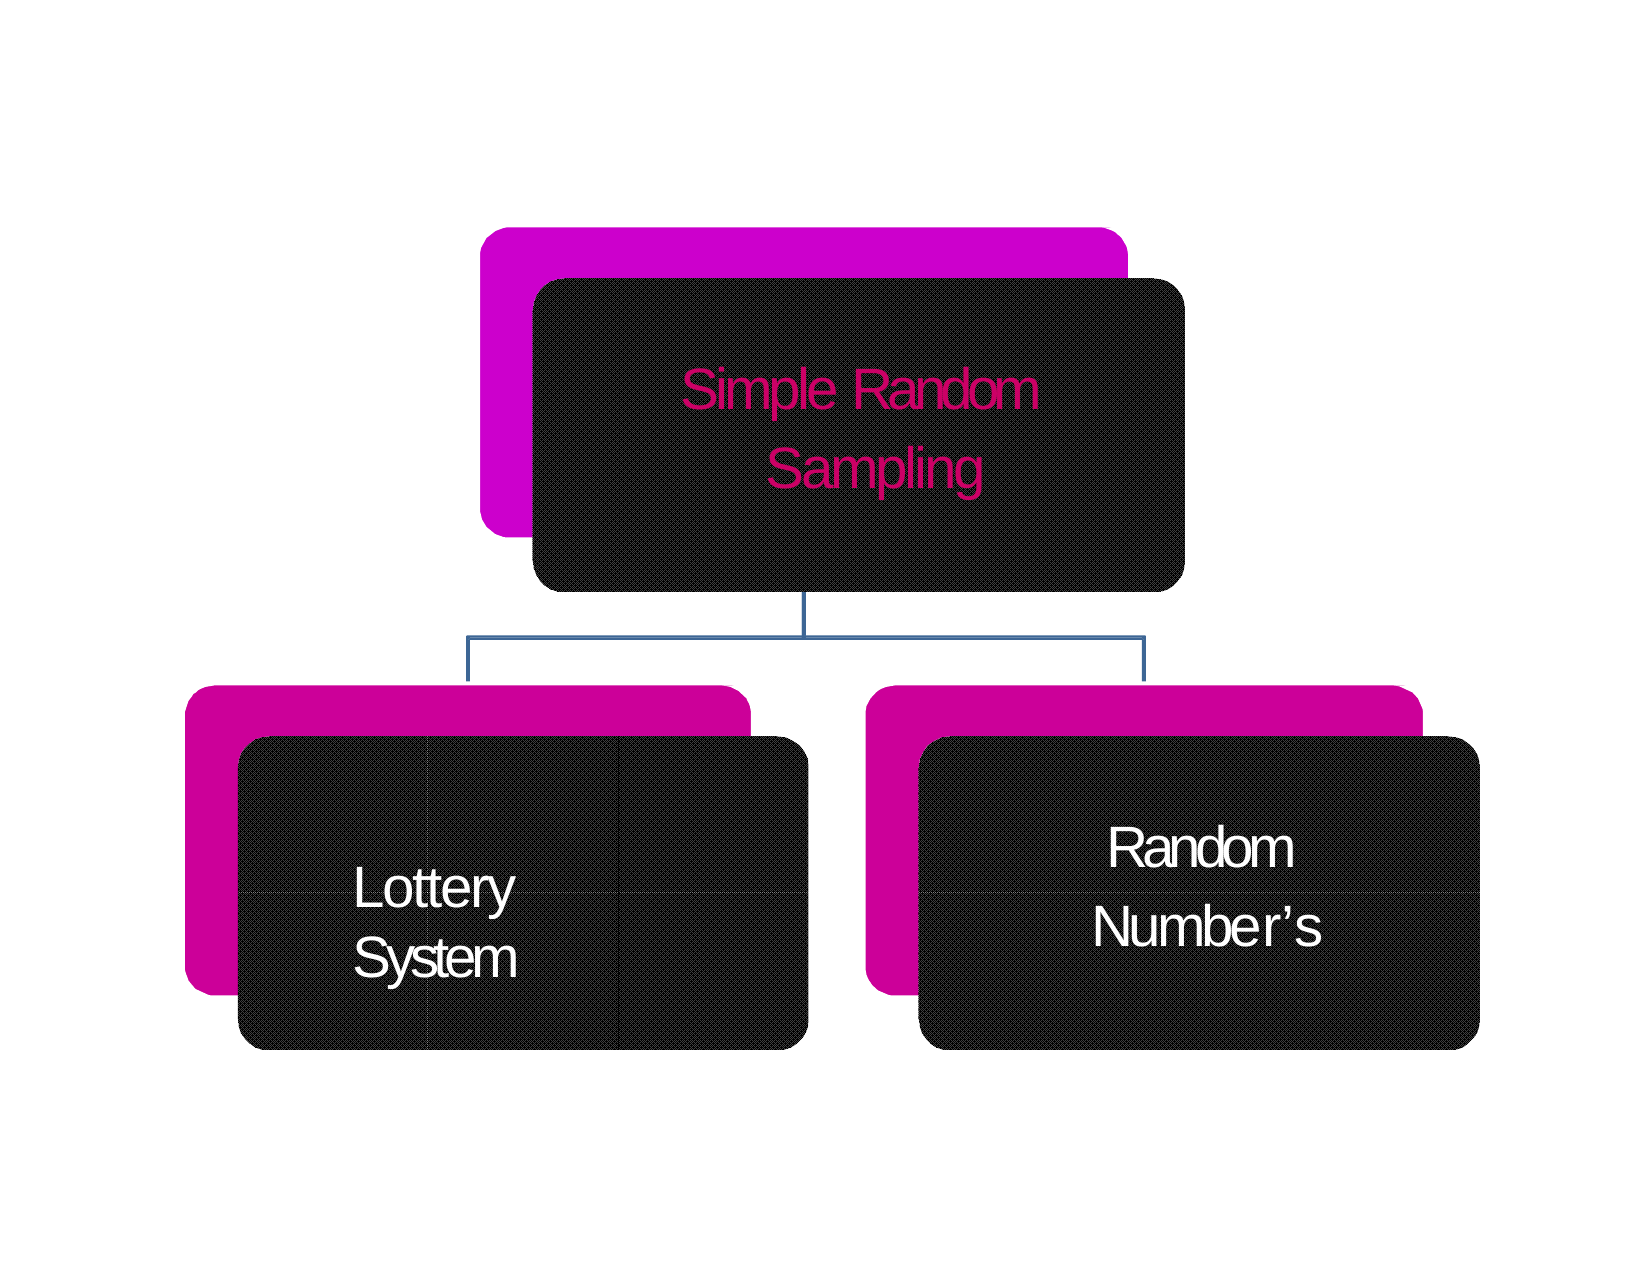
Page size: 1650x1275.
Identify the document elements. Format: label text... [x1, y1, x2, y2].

text_box [481, 228, 1128, 537]
text_box [532, 277, 1185, 592]
text_box [466, 592, 806, 681]
text_box Random Number’s [1088, 798, 1338, 959]
text_box [866, 686, 1422, 995]
text_box [185, 686, 750, 995]
text_box [180, 681, 756, 1000]
text_box Lottery System [350, 846, 695, 989]
text_box [861, 681, 1428, 1000]
text_box [475, 223, 1133, 542]
text_box [918, 736, 1480, 1050]
text_box [806, 635, 1146, 681]
title Simple Random Sampling [677, 340, 1039, 555]
text_box [237, 736, 809, 1050]
